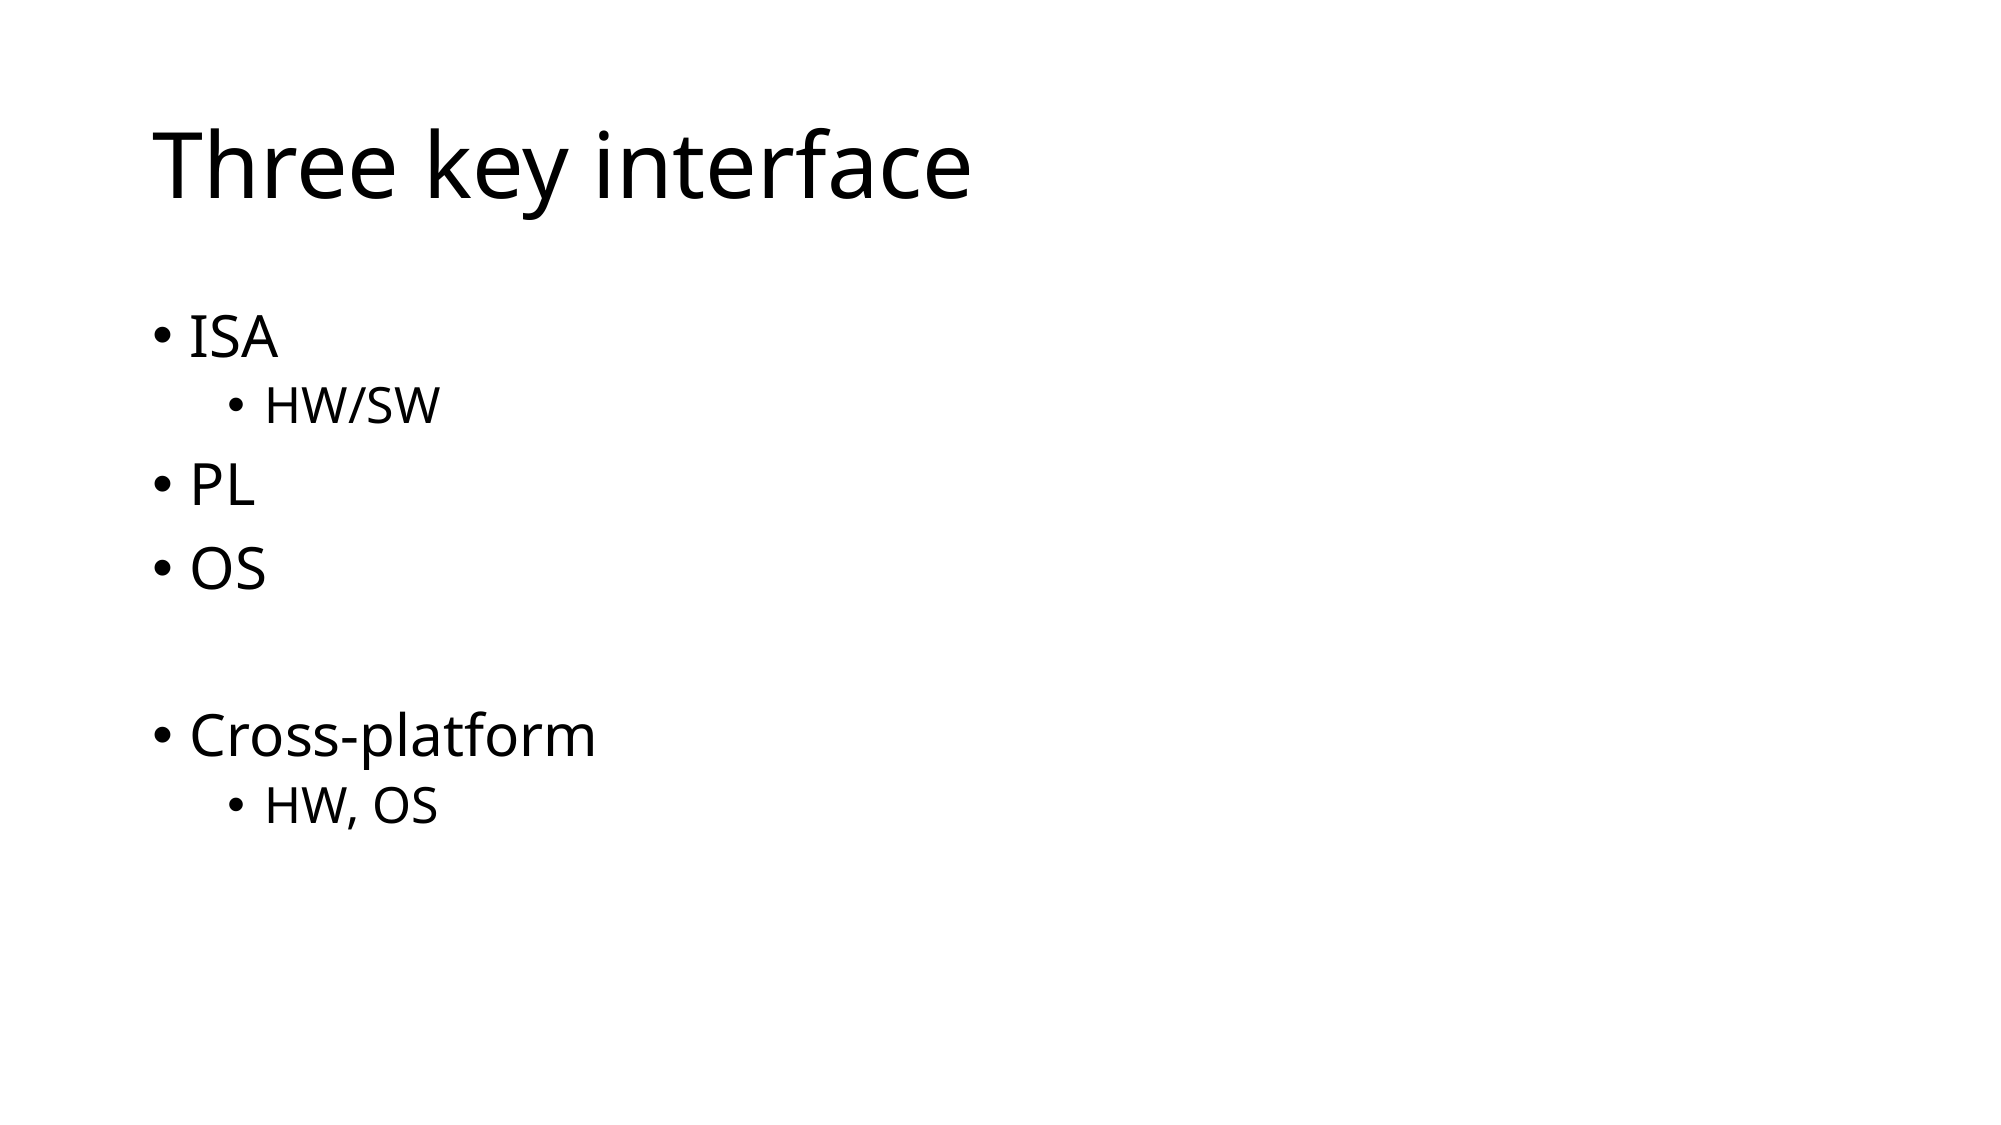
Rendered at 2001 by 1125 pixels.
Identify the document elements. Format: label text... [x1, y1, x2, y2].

list ISA HW/SW PL OS Cross-platform HW, OS [137, 299, 1863, 1014]
title Three key interface [137, 59, 1863, 278]
